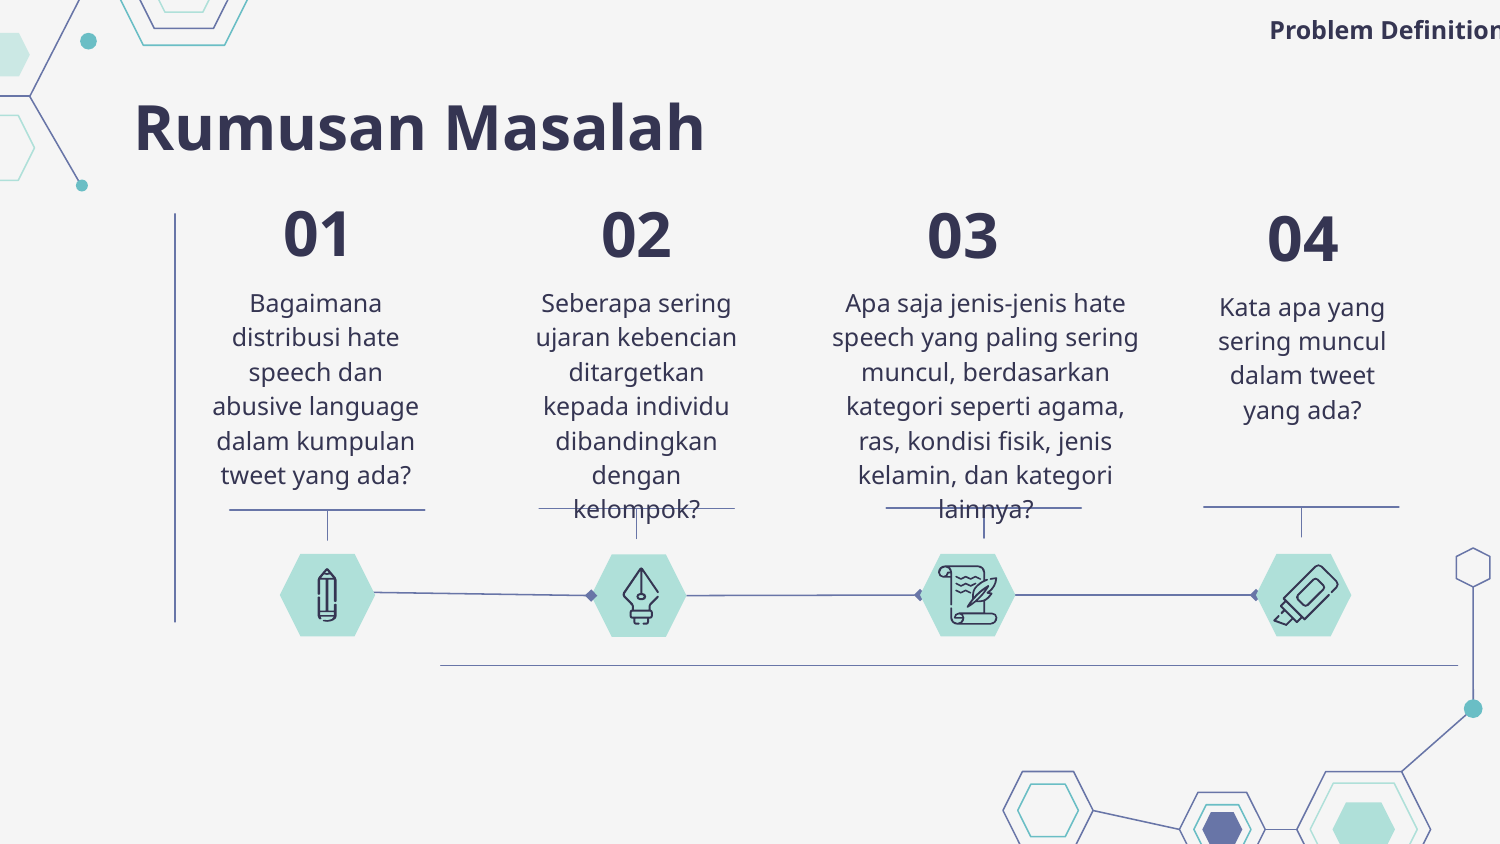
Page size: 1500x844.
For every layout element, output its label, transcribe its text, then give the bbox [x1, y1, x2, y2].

title 02 [562, 179, 711, 268]
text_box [1203, 506, 1400, 537]
text_box [934, 553, 1015, 620]
text_box [1256, 572, 1267, 618]
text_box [1272, 564, 1339, 627]
text_box Kata apa yang sering muncul dalam tweet yang ada? [1185, 271, 1420, 495]
title 04 [1229, 183, 1378, 272]
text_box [885, 507, 1082, 539]
text_box [593, 554, 686, 637]
text_box [622, 567, 659, 625]
text_box Problem Definition [1254, 0, 1500, 49]
text_box Bagaimana distribusi hate speech dan abusive language dalam kumpulan tweet yang ada? [191, 267, 441, 498]
text_box [1274, 633, 1332, 637]
text_box [317, 568, 337, 622]
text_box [344, 591, 592, 596]
text_box [279, 553, 373, 637]
text_box Seberapa sering ujaran kebencian ditargetkan kepada individu dibandingkan dengan kelompok? [519, 267, 754, 499]
text_box [1271, 553, 1335, 563]
text_box [920, 571, 932, 619]
title 03 [889, 180, 1038, 269]
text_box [937, 565, 998, 625]
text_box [538, 508, 735, 539]
text_box 01 [244, 178, 393, 267]
text_box [1344, 580, 1352, 610]
text_box Apa saja jenis-jenis hate speech yang paling sering muncul, berdasarkan kategori seperti agama, ras, kondisi fisik, jenis kelamin, dan kategori lainnya? [814, 267, 1158, 493]
title Rumusan Masalah [118, 72, 1382, 167]
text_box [229, 509, 425, 541]
text_box [939, 633, 997, 637]
